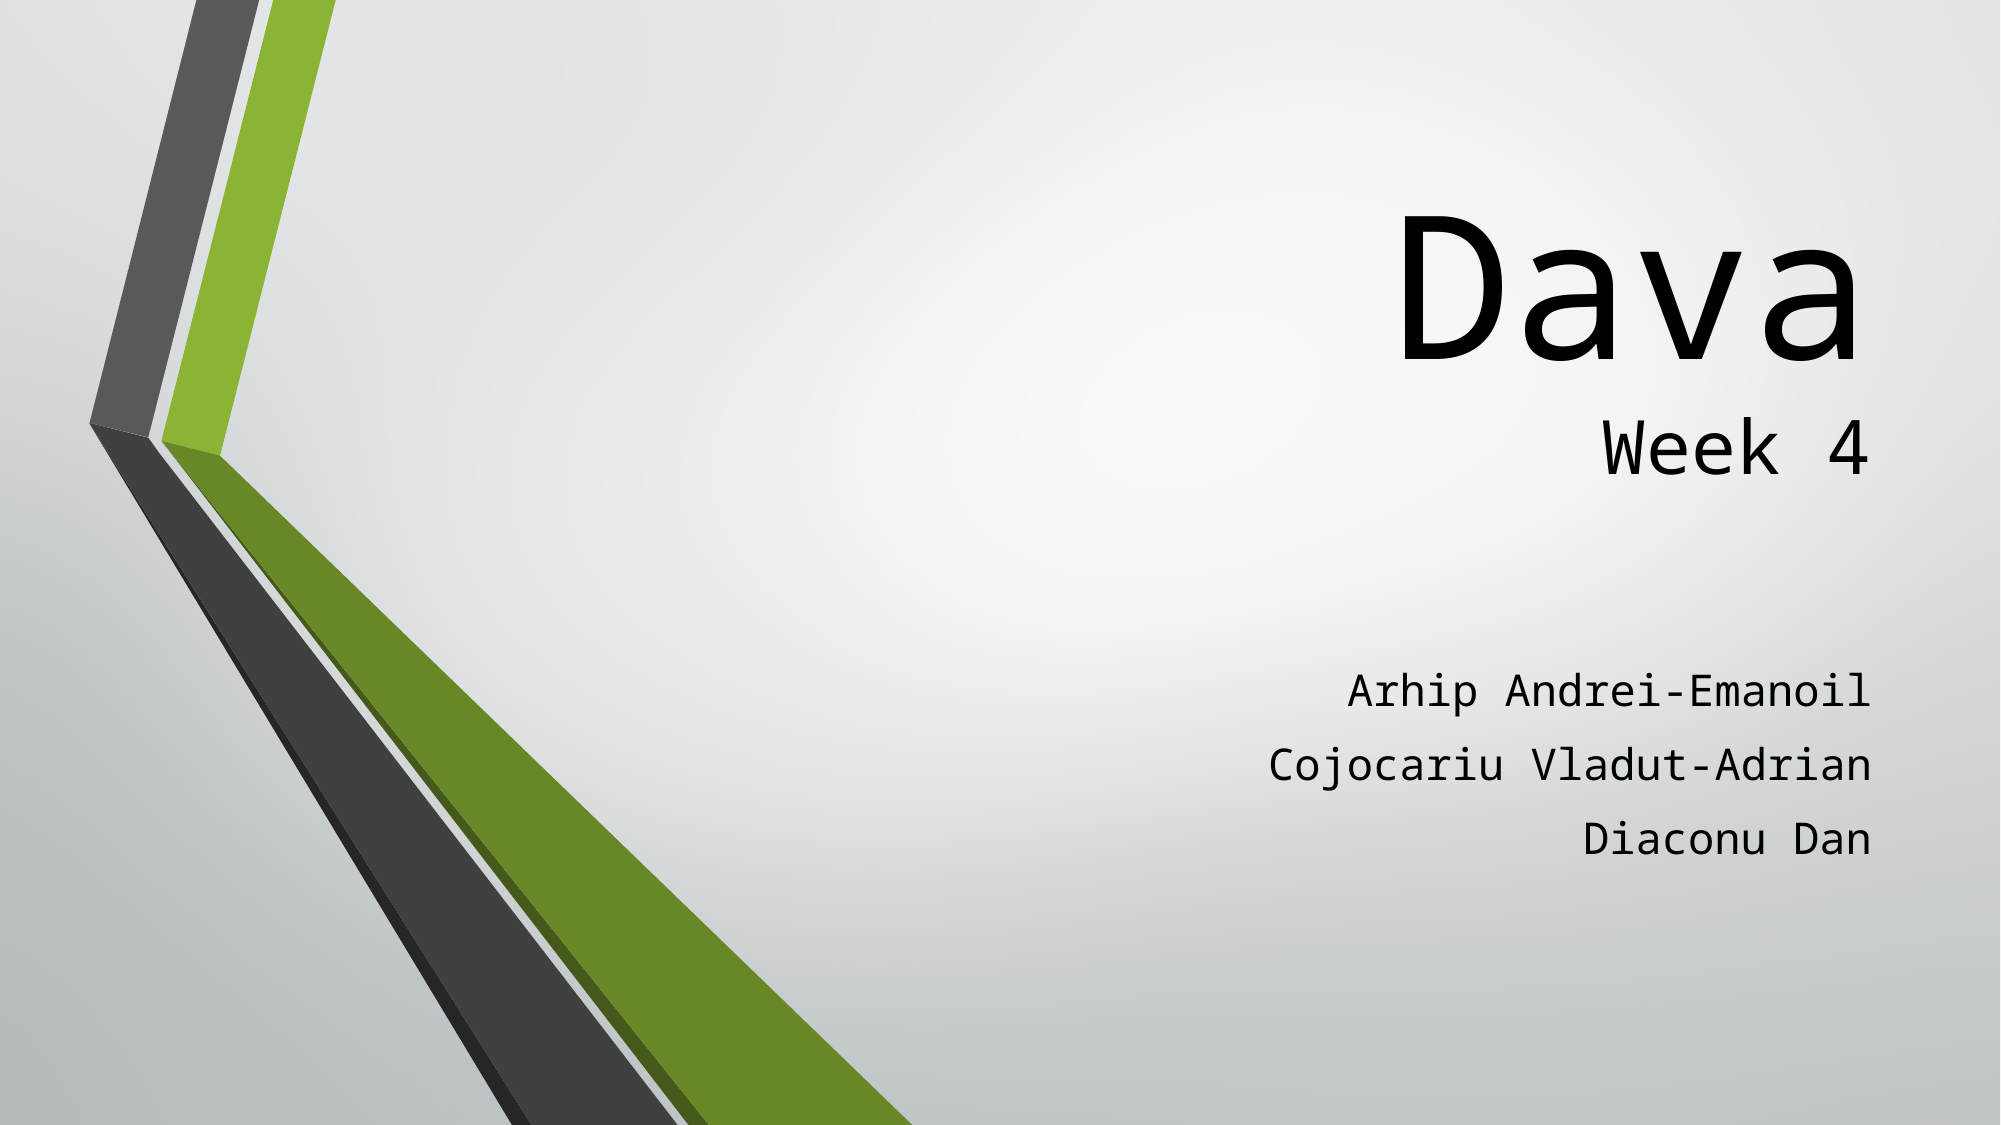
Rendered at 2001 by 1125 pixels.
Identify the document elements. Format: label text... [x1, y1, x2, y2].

subtitle Arhip Andrei-Emanoil Cojocariu Vladut-Adrian Diaconu Dan [740, 655, 1887, 884]
title Dava Week 4 [480, 67, 1887, 497]
